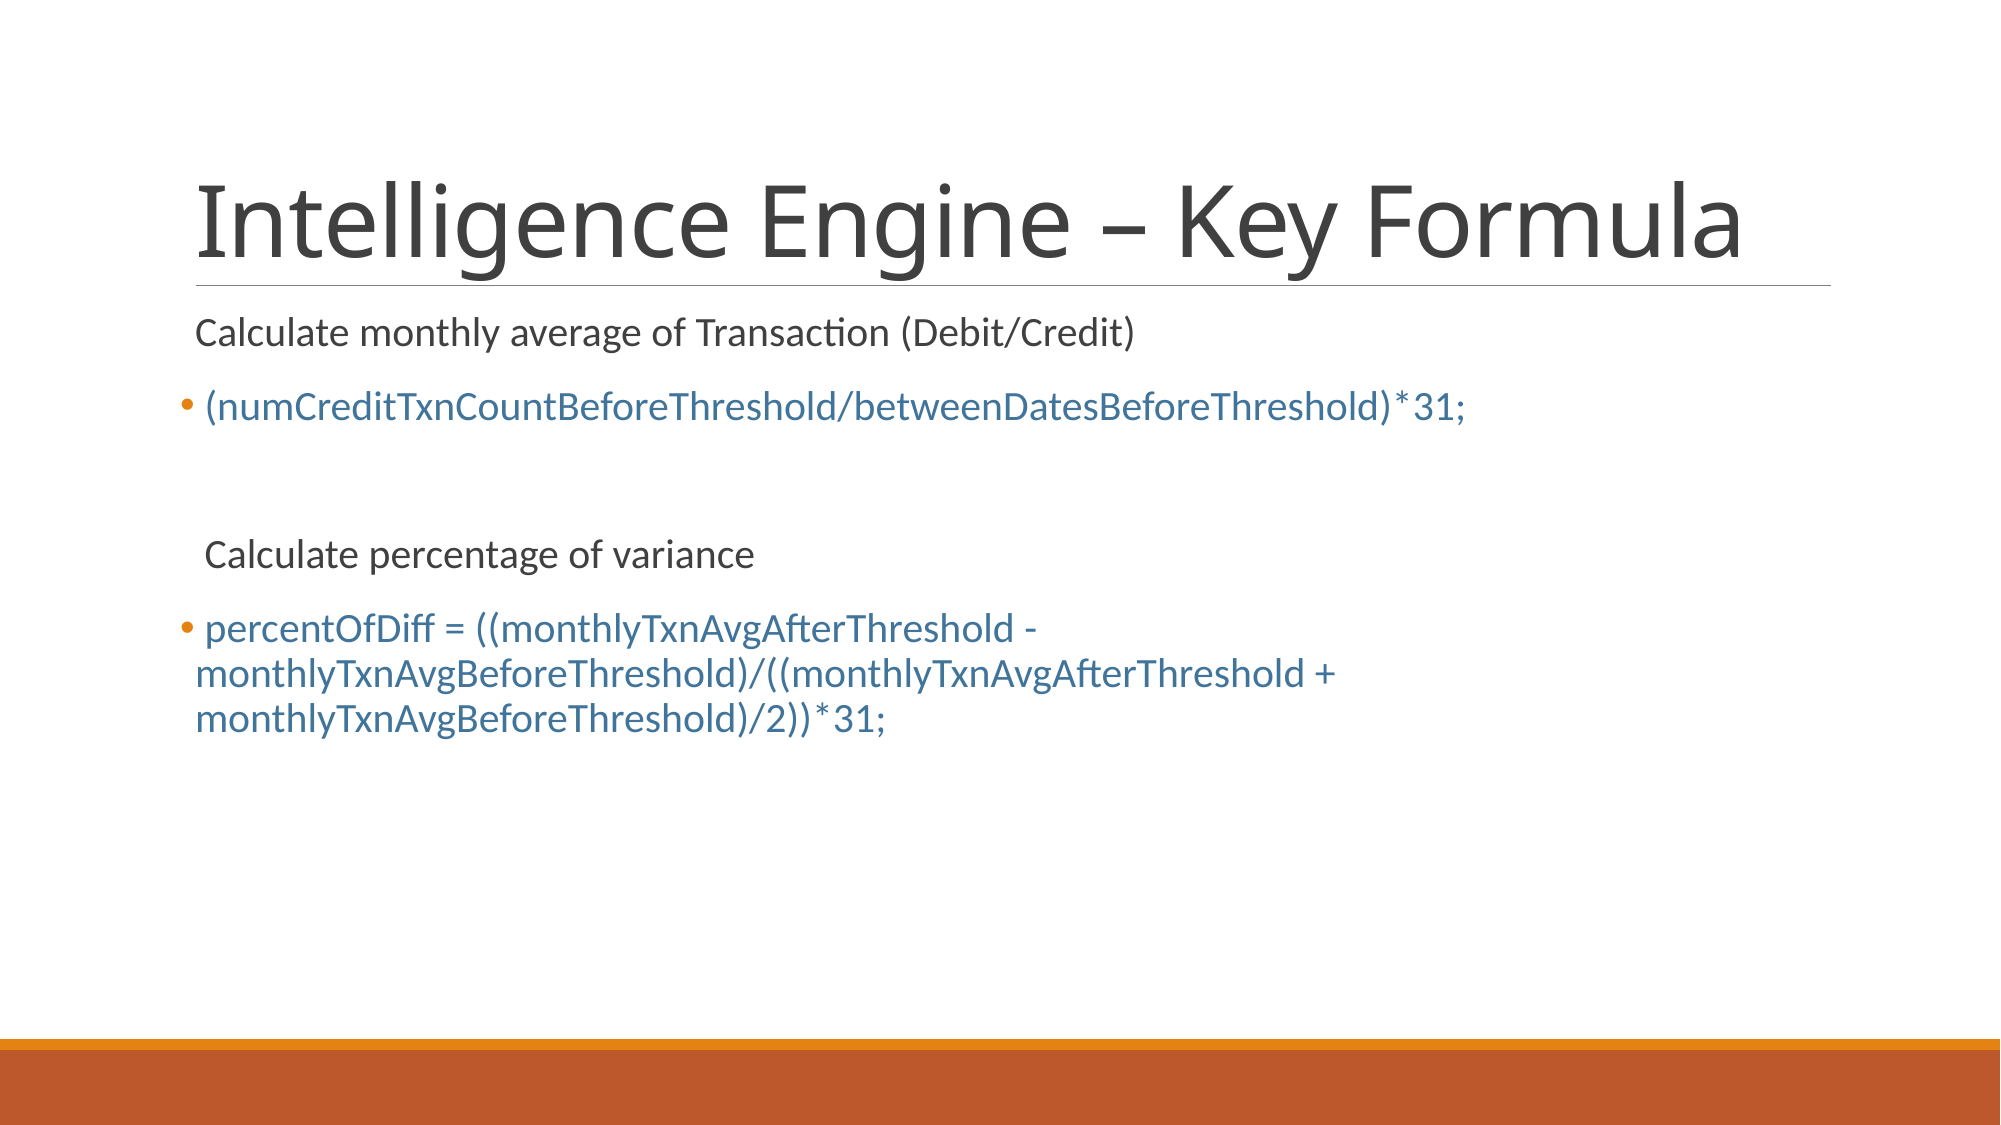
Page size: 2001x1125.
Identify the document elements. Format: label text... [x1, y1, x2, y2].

list Calculate monthly average of Transaction (Debit/Credit) (numCreditTxnCountBeforeThreshold/betweenDatesBeforeThreshold)*31; Calculate percentage of variance percentOfDiff = ((monthlyTxnAvgAfterThreshold - monthlyTxnAvgBeforeThreshold)/((monthlyTxnAvgAfterThreshold + monthlyTxnAvgBeforeThreshold)/2))*31; [180, 302, 1830, 963]
title Intelligence Engine – Key Formula [180, 47, 1830, 285]
